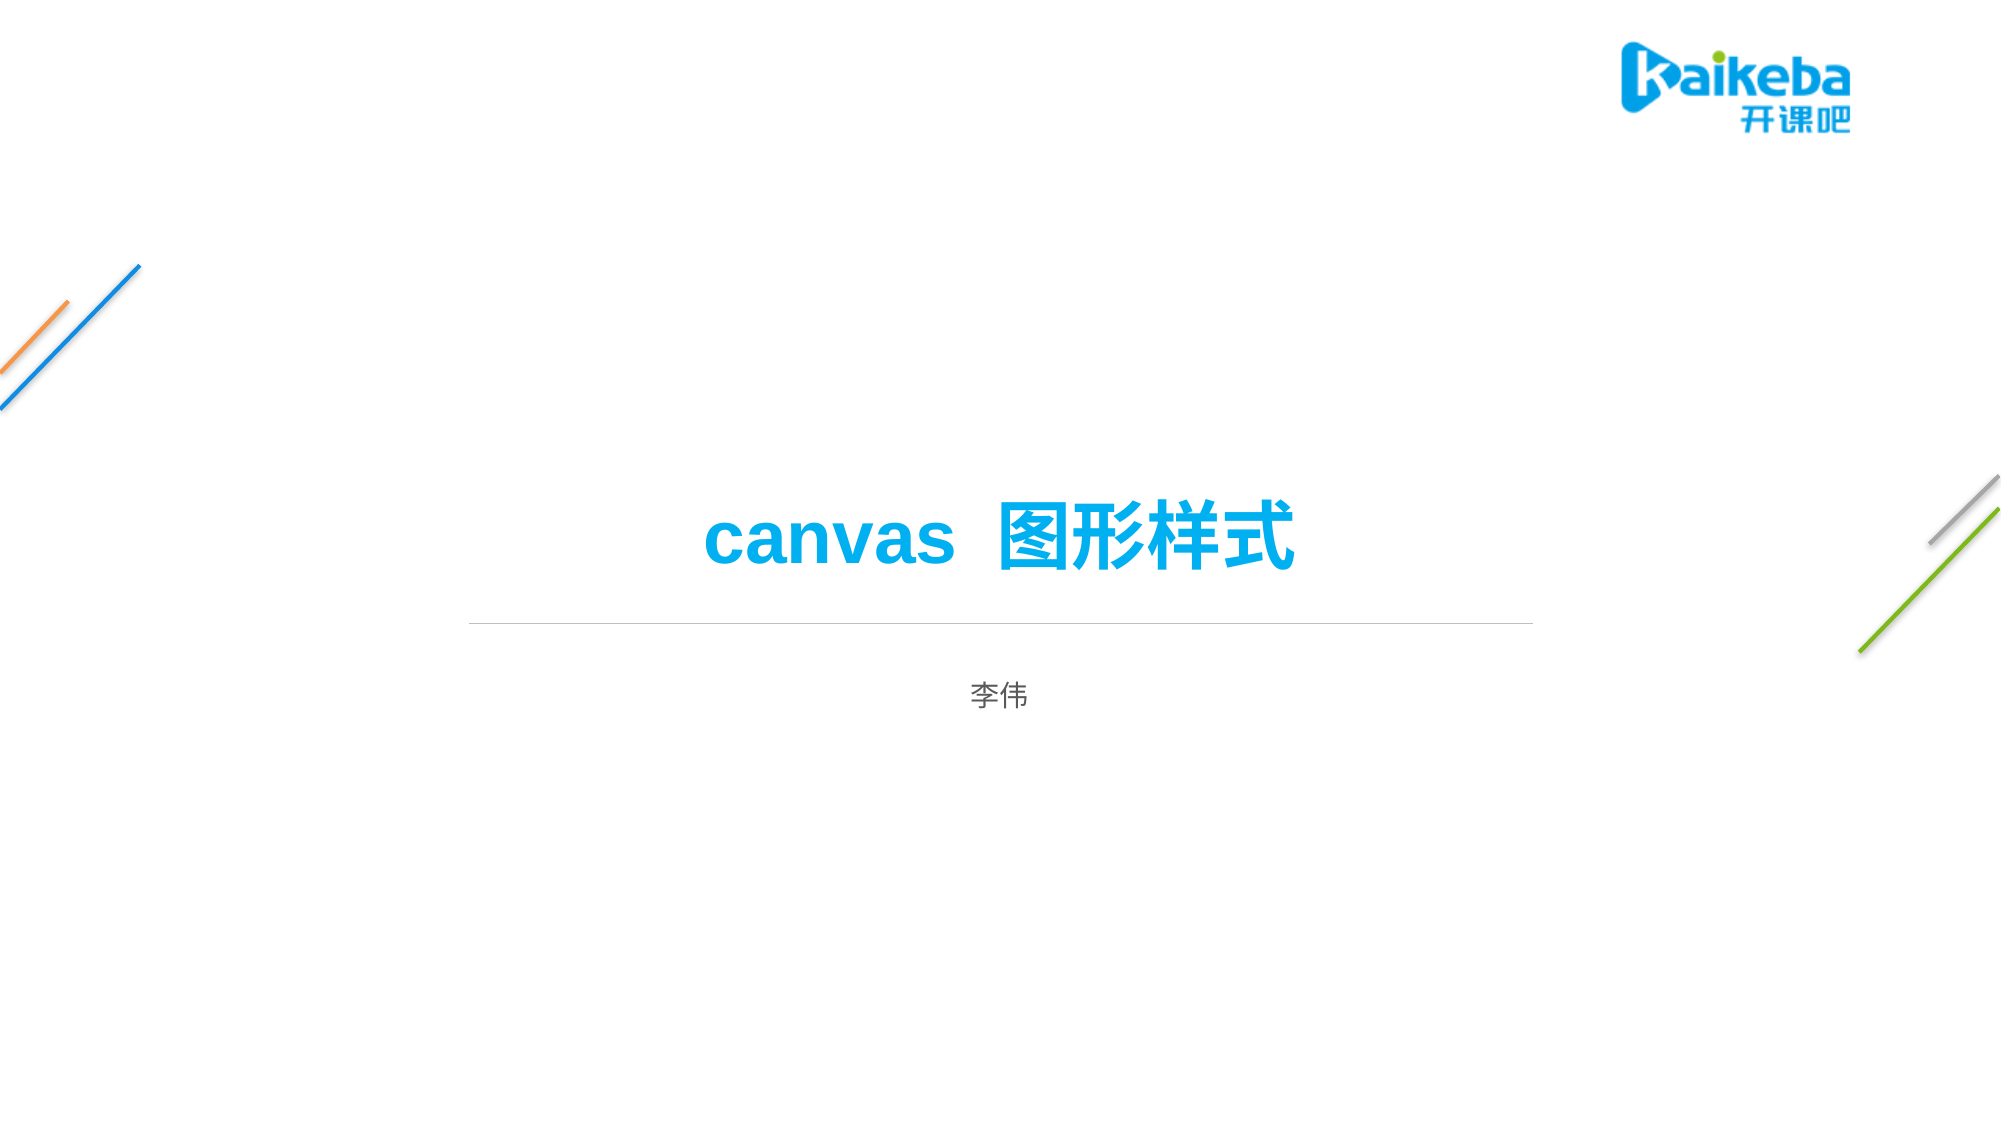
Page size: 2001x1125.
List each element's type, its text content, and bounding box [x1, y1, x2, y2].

subtitle 李伟 [249, 652, 1750, 863]
picture [1609, 32, 1863, 143]
title canvas 图形样式 [249, 184, 1750, 588]
